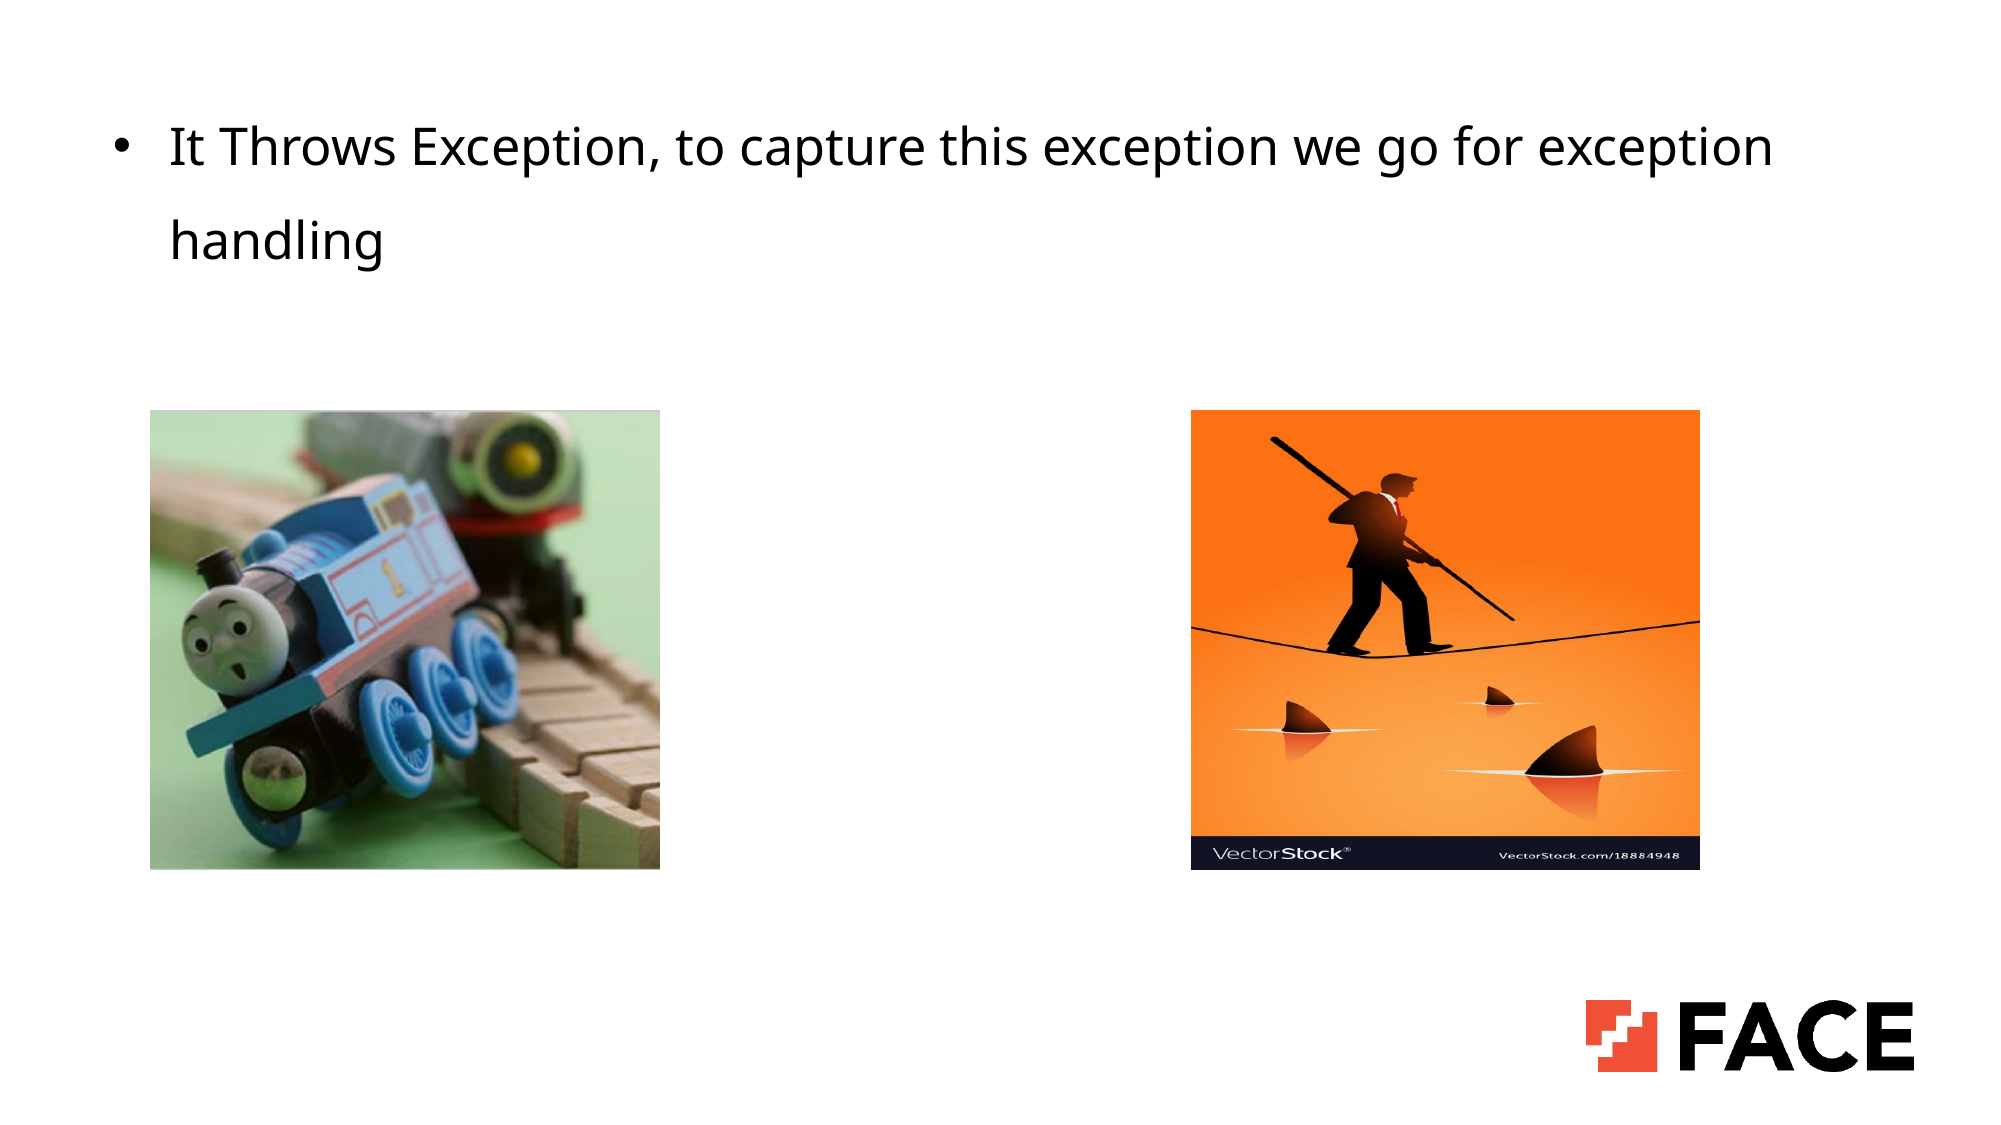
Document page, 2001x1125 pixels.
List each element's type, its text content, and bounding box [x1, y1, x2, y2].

picture [149, 410, 660, 870]
text_box It Throws Exception, to capture this exception we go for exception handling [98, 74, 1900, 278]
picture [1586, 1000, 1915, 1072]
picture [1191, 410, 1701, 870]
